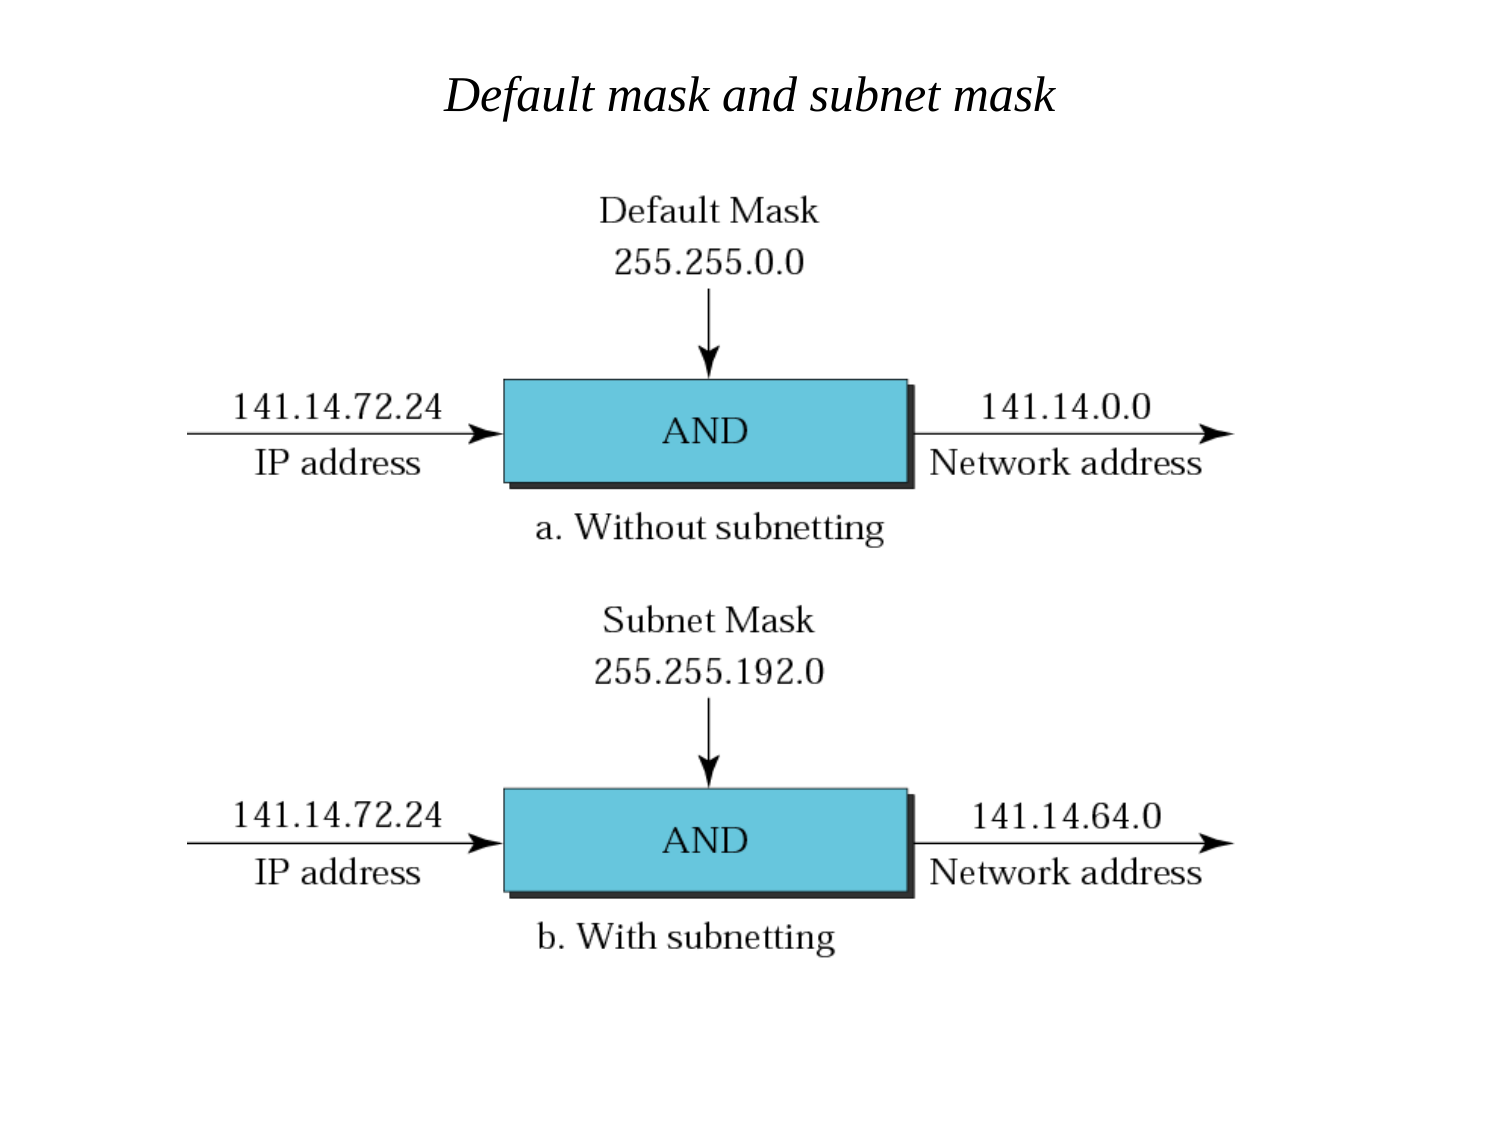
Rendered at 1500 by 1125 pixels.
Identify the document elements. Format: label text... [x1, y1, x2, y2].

title Default mask and subnet mask [75, 45, 1425, 138]
picture [187, 190, 1235, 959]
